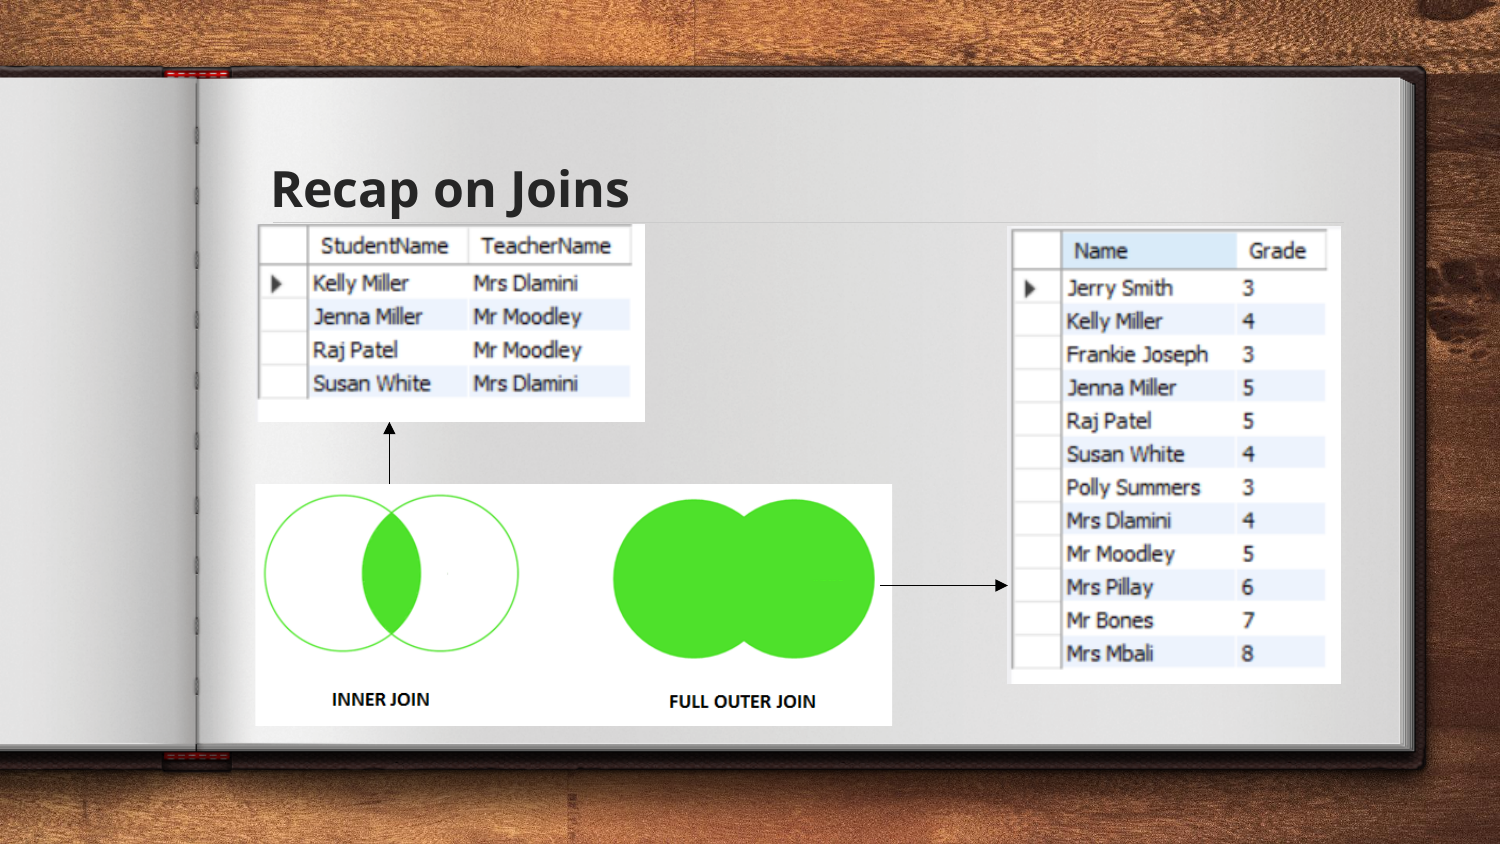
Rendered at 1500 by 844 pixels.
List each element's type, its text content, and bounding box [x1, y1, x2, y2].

picture [0, 0, 1500, 844]
title Recap on Joins [255, 117, 1341, 233]
